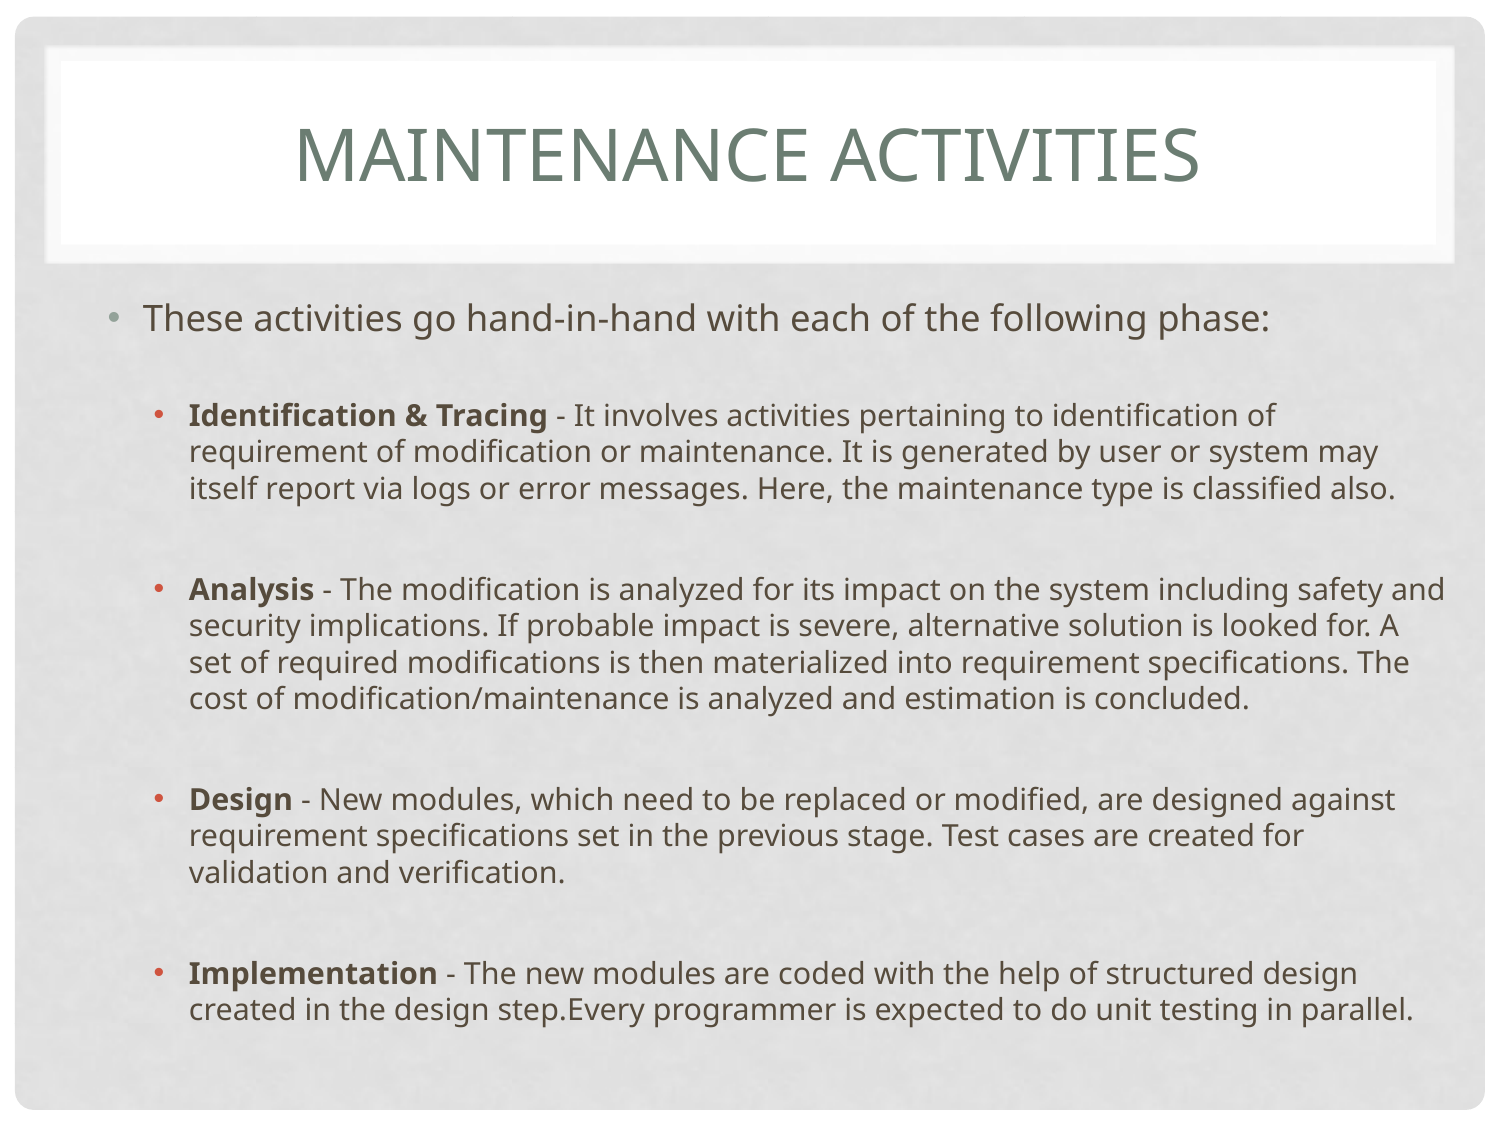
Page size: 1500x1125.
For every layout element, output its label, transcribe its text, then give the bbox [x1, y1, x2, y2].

list These activities go hand-in-hand with each of the following phase: Identification & Tracing - It involves activities pertaining to identification of requirement of modification or maintenance. It is generated by user or system may itself report via logs or error messages. Here, the maintenance type is classified also. Analysis - The modification is analyzed for its impact on the system including safety and security implications. If probable impact is severe, alternative solution is looked for. A set of required modifications is then materialized into requirement specifications. The cost of modification/maintenance is analyzed and estimation is concluded. Design - New modules, which need to be replaced or modified, are designed against requirement specifications set in the previous stage. Test cases are created for validation and verification. Implementation - The new modules are coded with the help of structured design created in the design step.Every programmer is expected to do unit testing in parallel. [75, 287, 1463, 1088]
title Maintenance activities [69, 66, 1425, 238]
